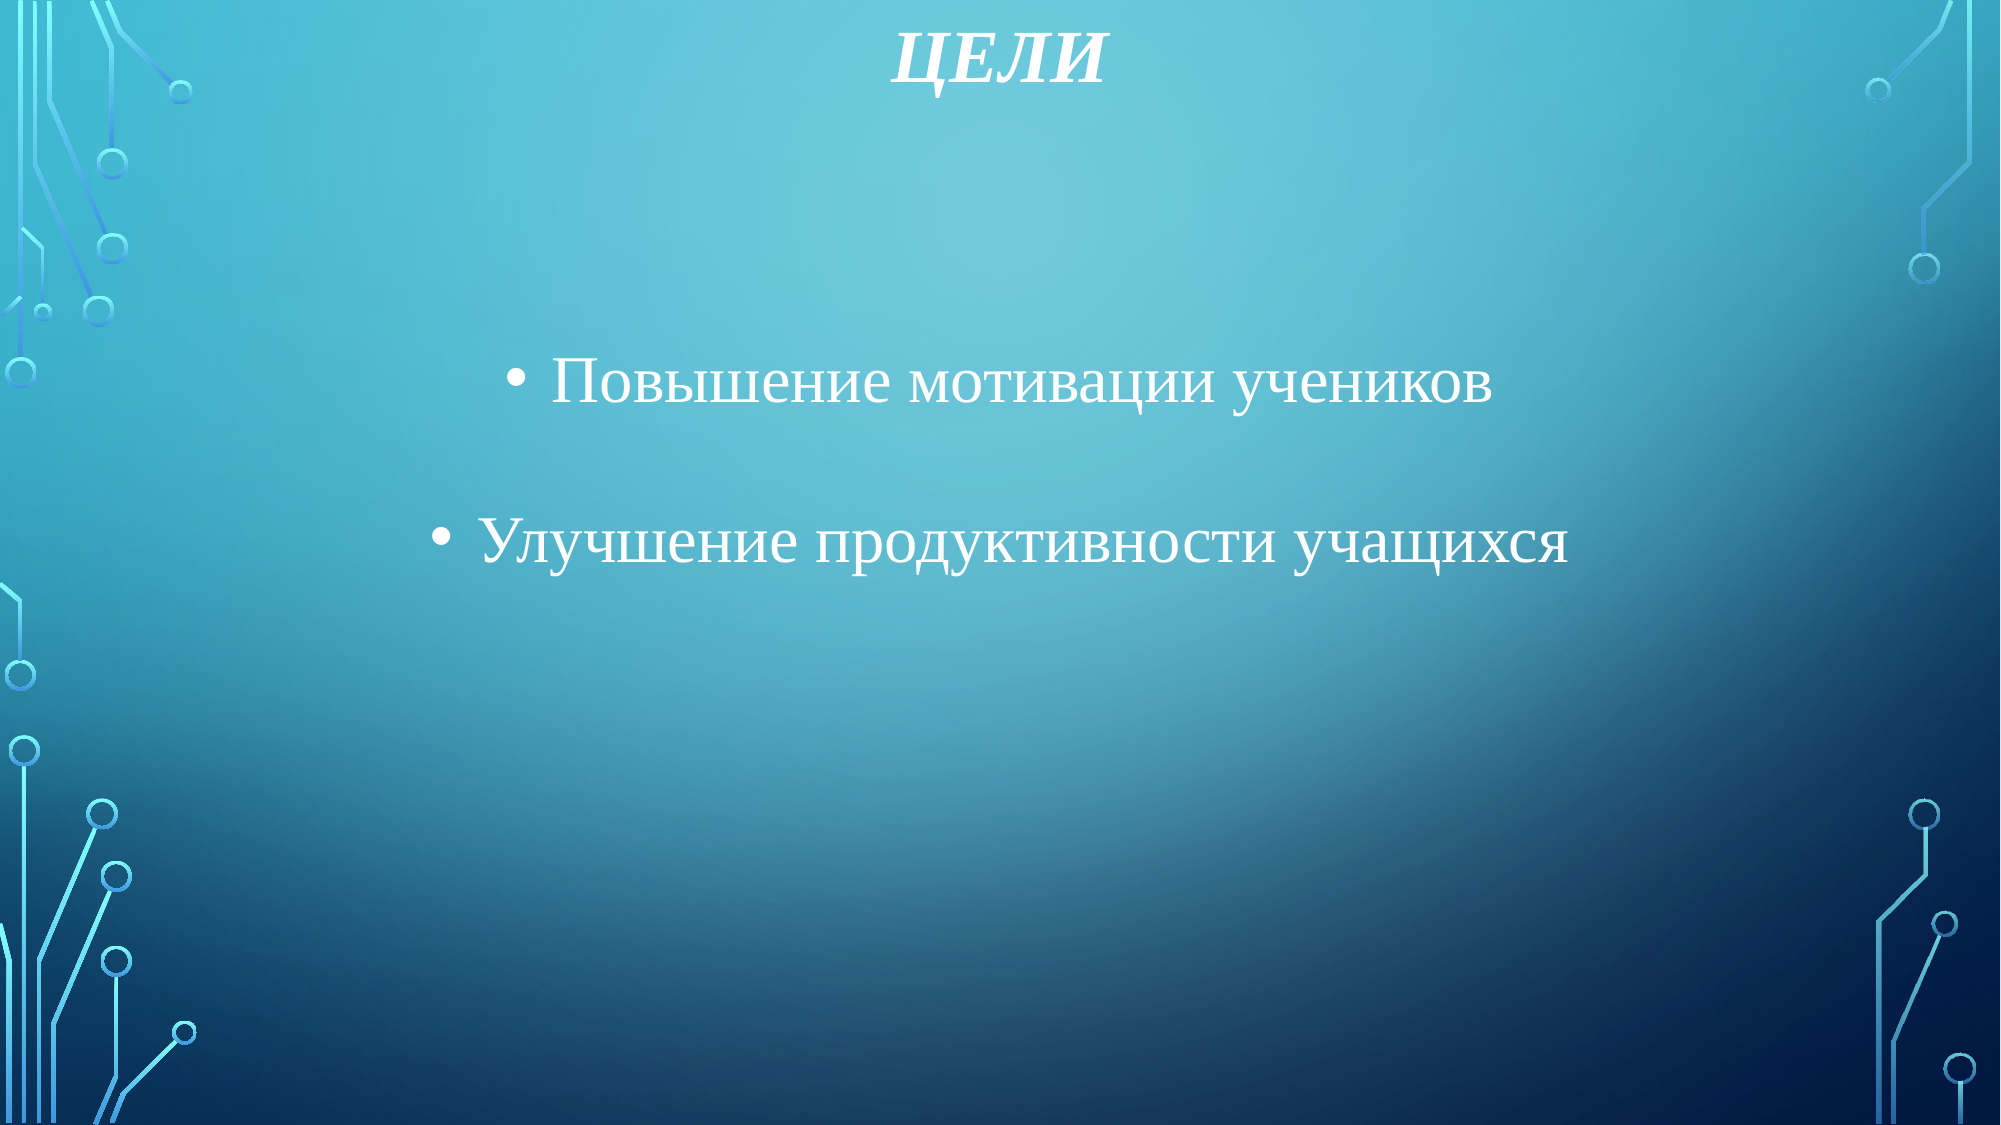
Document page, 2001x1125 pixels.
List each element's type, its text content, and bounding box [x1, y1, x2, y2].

text_box ЦЕЛИ [0, 0, 2000, 105]
text_box Повышение мотивации учеников Улучшение продуктивности учащихся [0, 328, 2000, 584]
